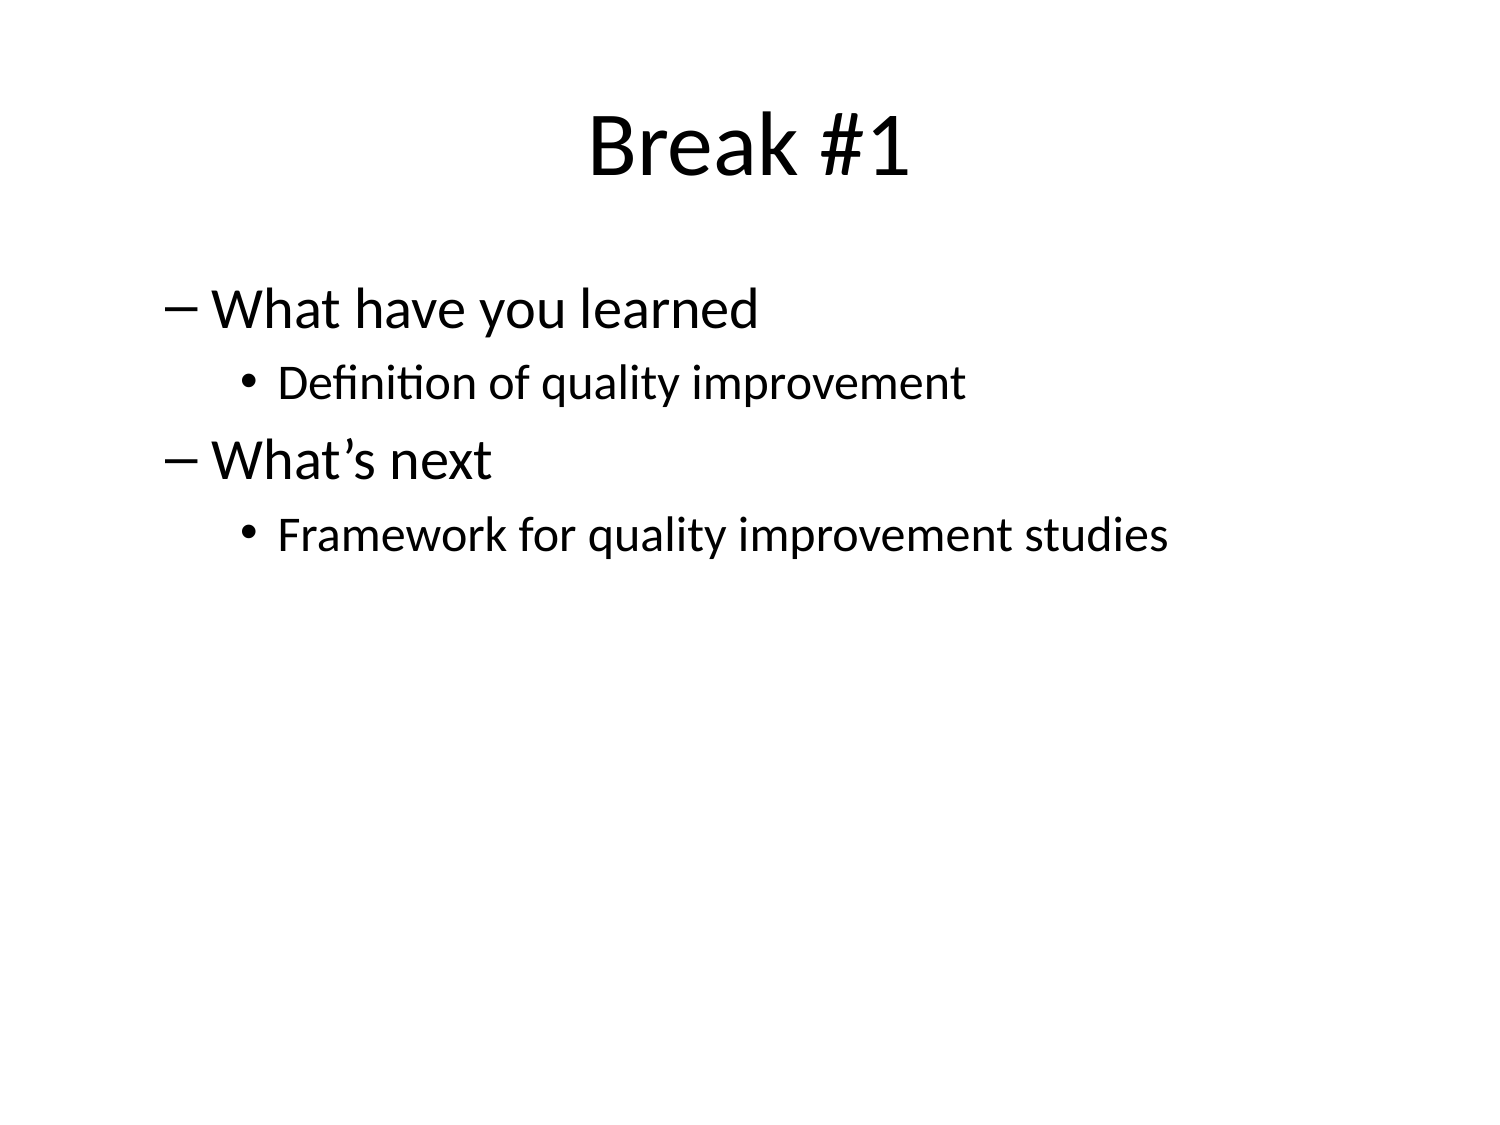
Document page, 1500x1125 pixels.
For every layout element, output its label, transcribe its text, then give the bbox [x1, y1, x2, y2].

list What have you learned Definition of quality improvement What’s next Framework for quality improvement studies [75, 262, 1425, 1005]
title Break #1 [75, 45, 1425, 233]
